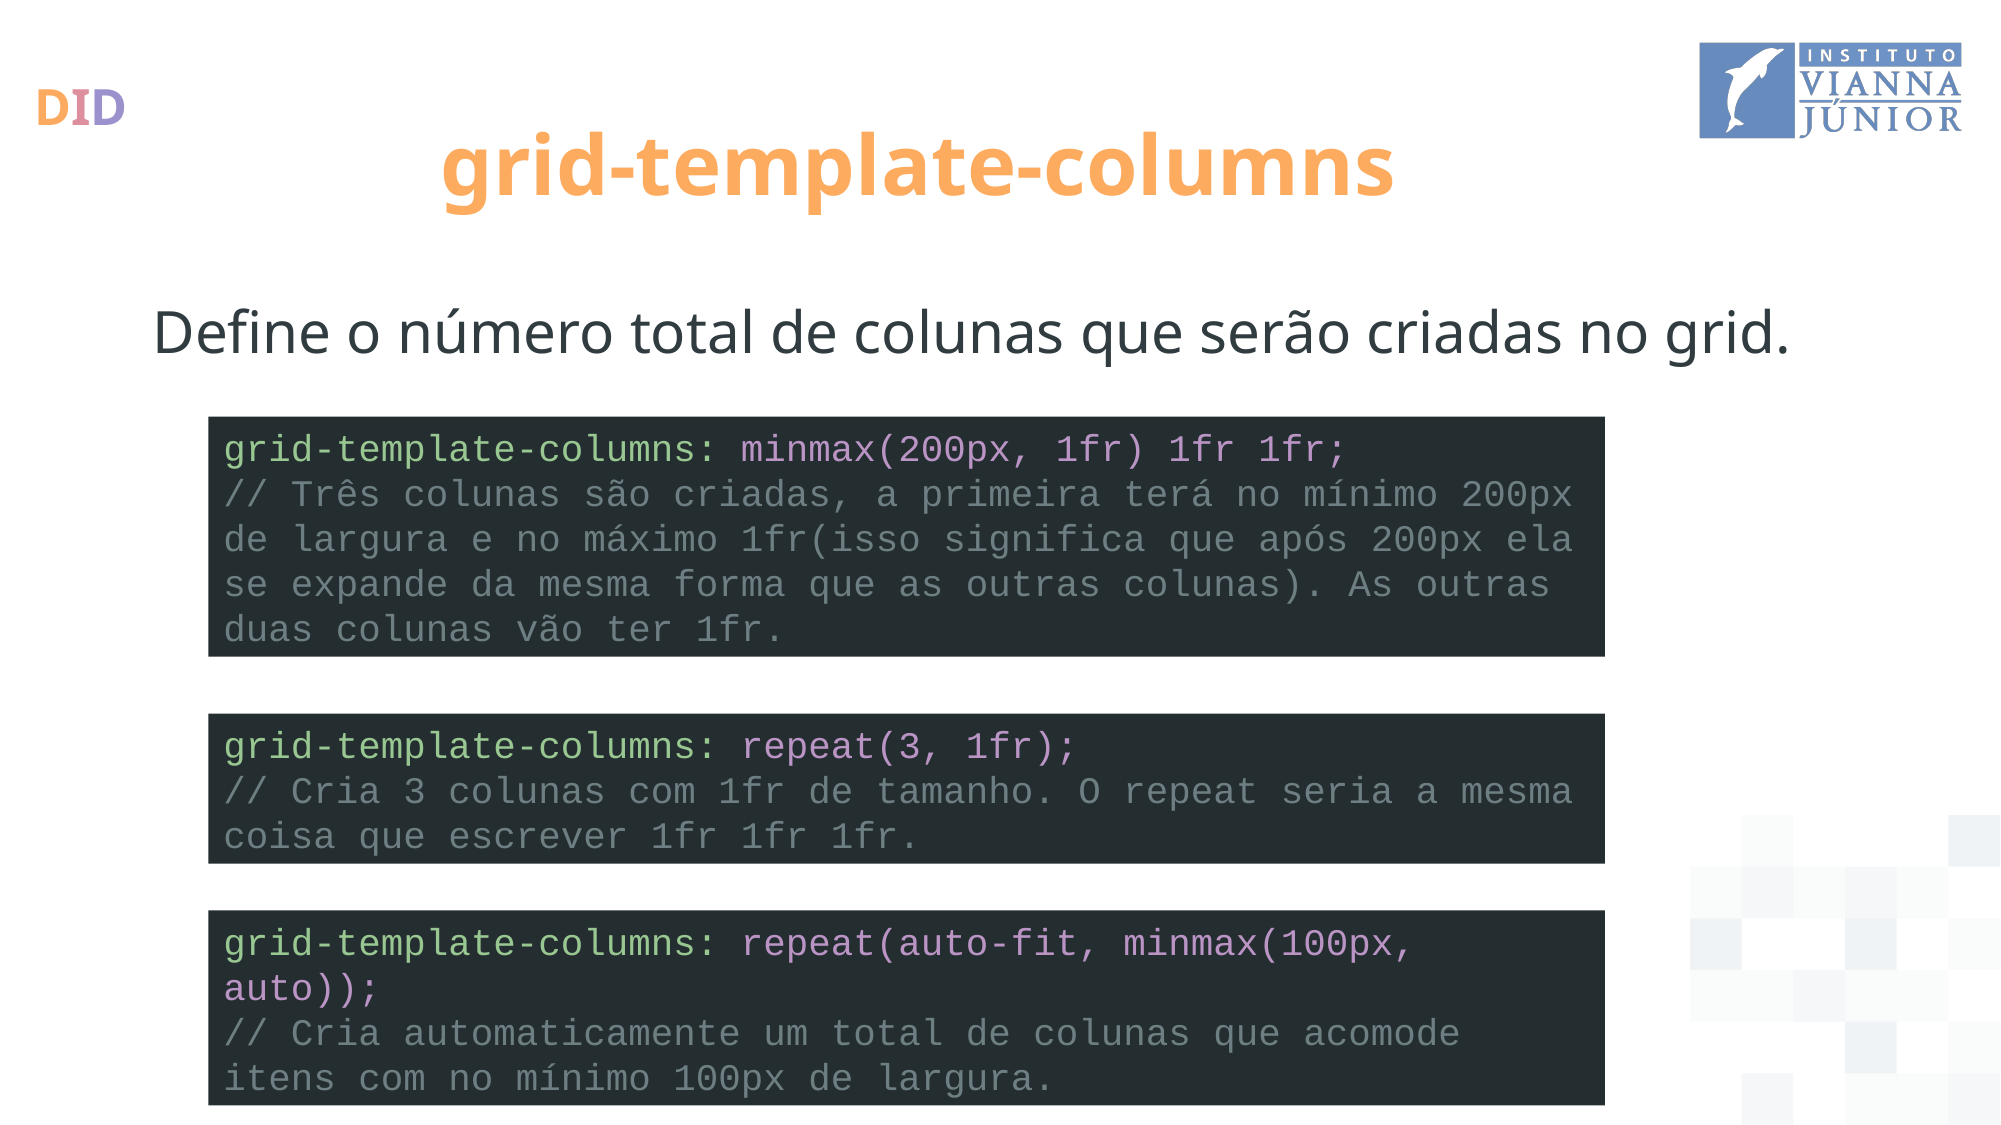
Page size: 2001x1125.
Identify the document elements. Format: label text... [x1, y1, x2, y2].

title grid-template-columns [137, 59, 1700, 278]
list Define o número total de colunas que serão criadas no grid. [137, 295, 1863, 1062]
text_box grid-template-columns: repeat(3, 1fr); // Cria 3 colunas com 1fr de tamanho. O repeat seria a mesma coisa que escrever 1fr 1fr 1fr. [208, 713, 1605, 864]
text_box grid-template-columns: minmax(200px, 1fr) 1fr 1fr; // Três colunas são criadas, a primeira terá no mínimo 200px de largura e no máximo 1fr(isso significa que após 200px ela se expande da mesma forma que as outras colunas). As outras duas colunas vão ter 1fr. [208, 416, 1605, 657]
text_box grid-template-columns: repeat(auto-fit, minmax(100px, auto)); // Cria automaticamente um total de colunas que acomode itens com no mínimo 100px de largura. [208, 910, 1605, 1106]
picture [1695, 38, 1966, 143]
